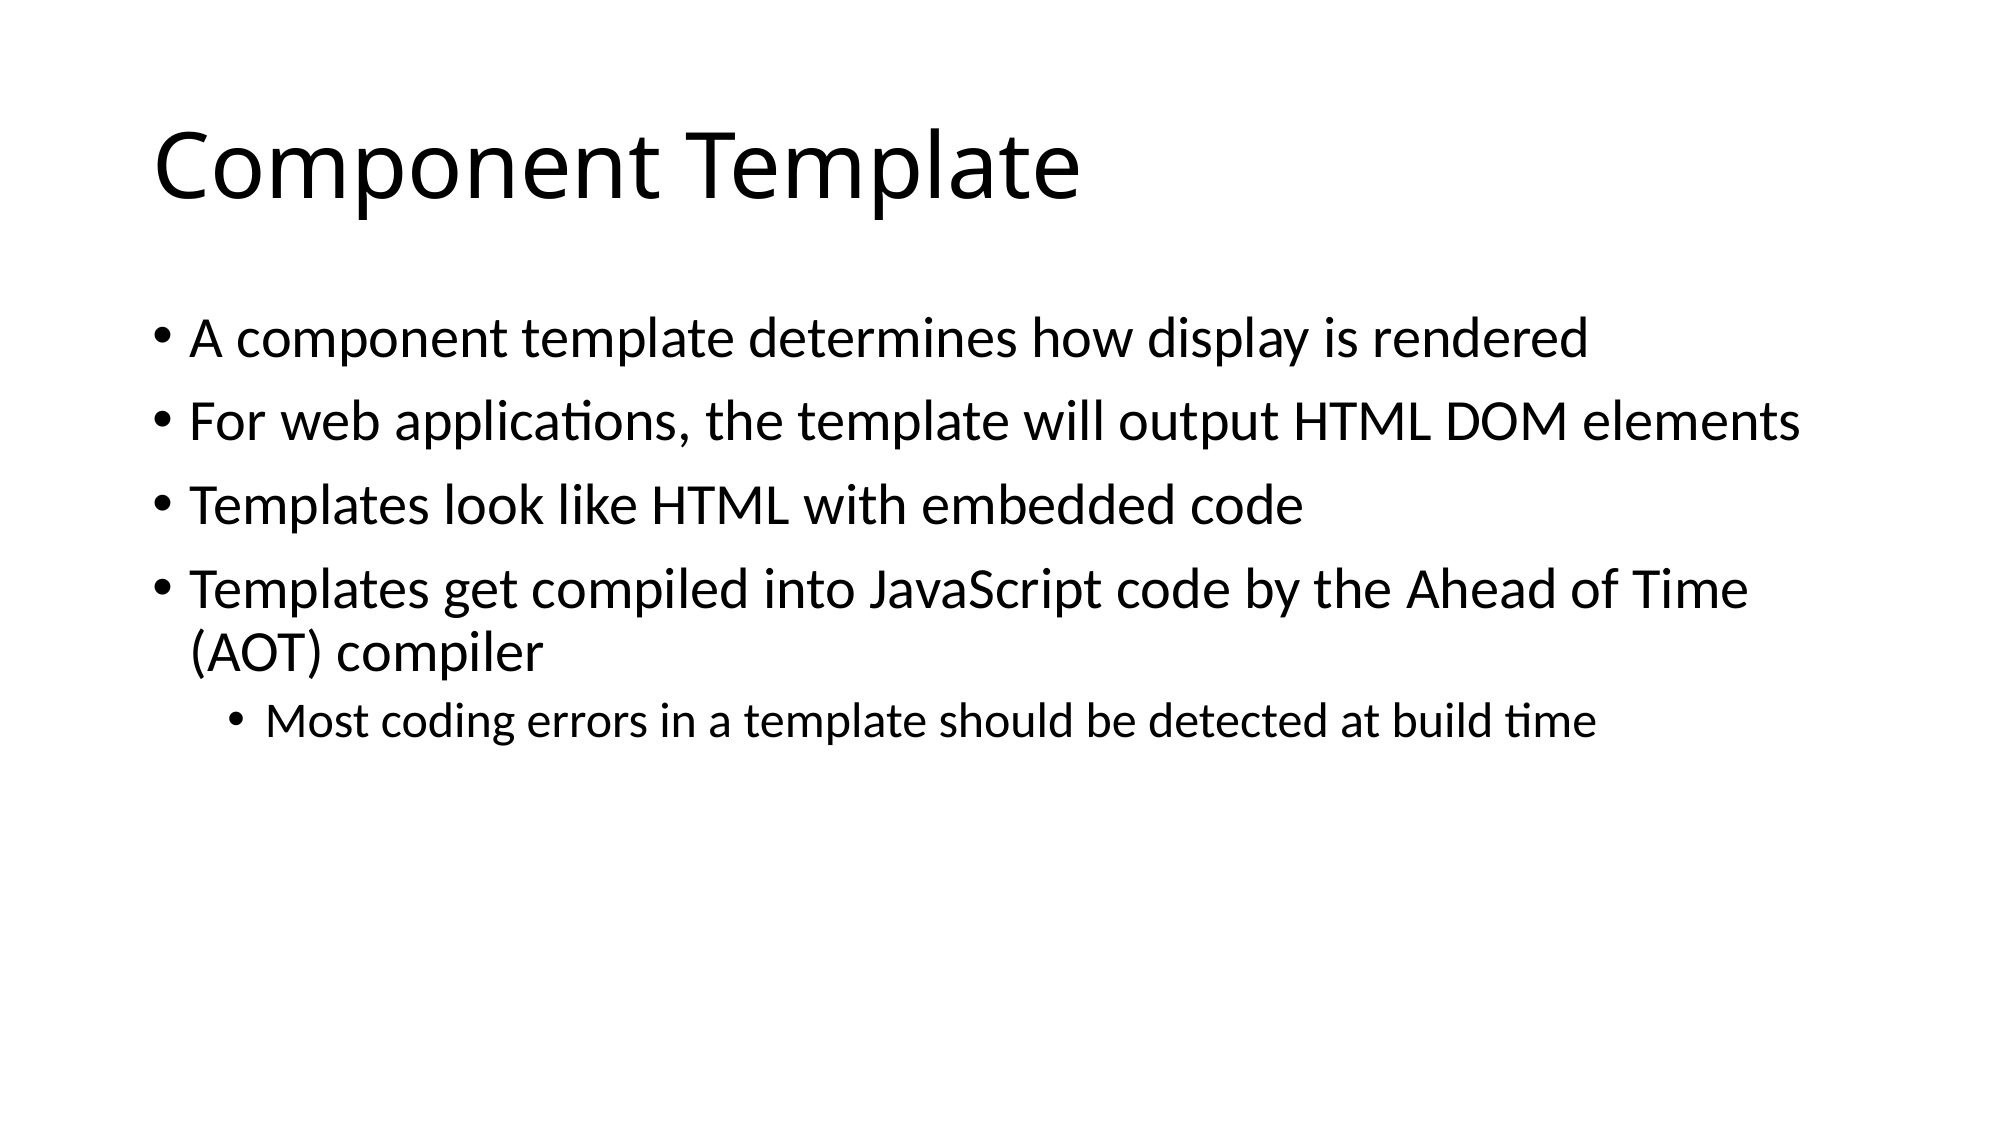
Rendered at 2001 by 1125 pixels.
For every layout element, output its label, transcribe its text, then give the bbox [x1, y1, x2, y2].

title Component Template [137, 59, 1863, 278]
list A component template determines how display is rendered For web applications, the template will output HTML DOM elements Templates look like HTML with embedded code Templates get compiled into JavaScript code by the Ahead of Time (AOT) compiler Most coding errors in a template should be detected at build time [137, 299, 1863, 1014]
